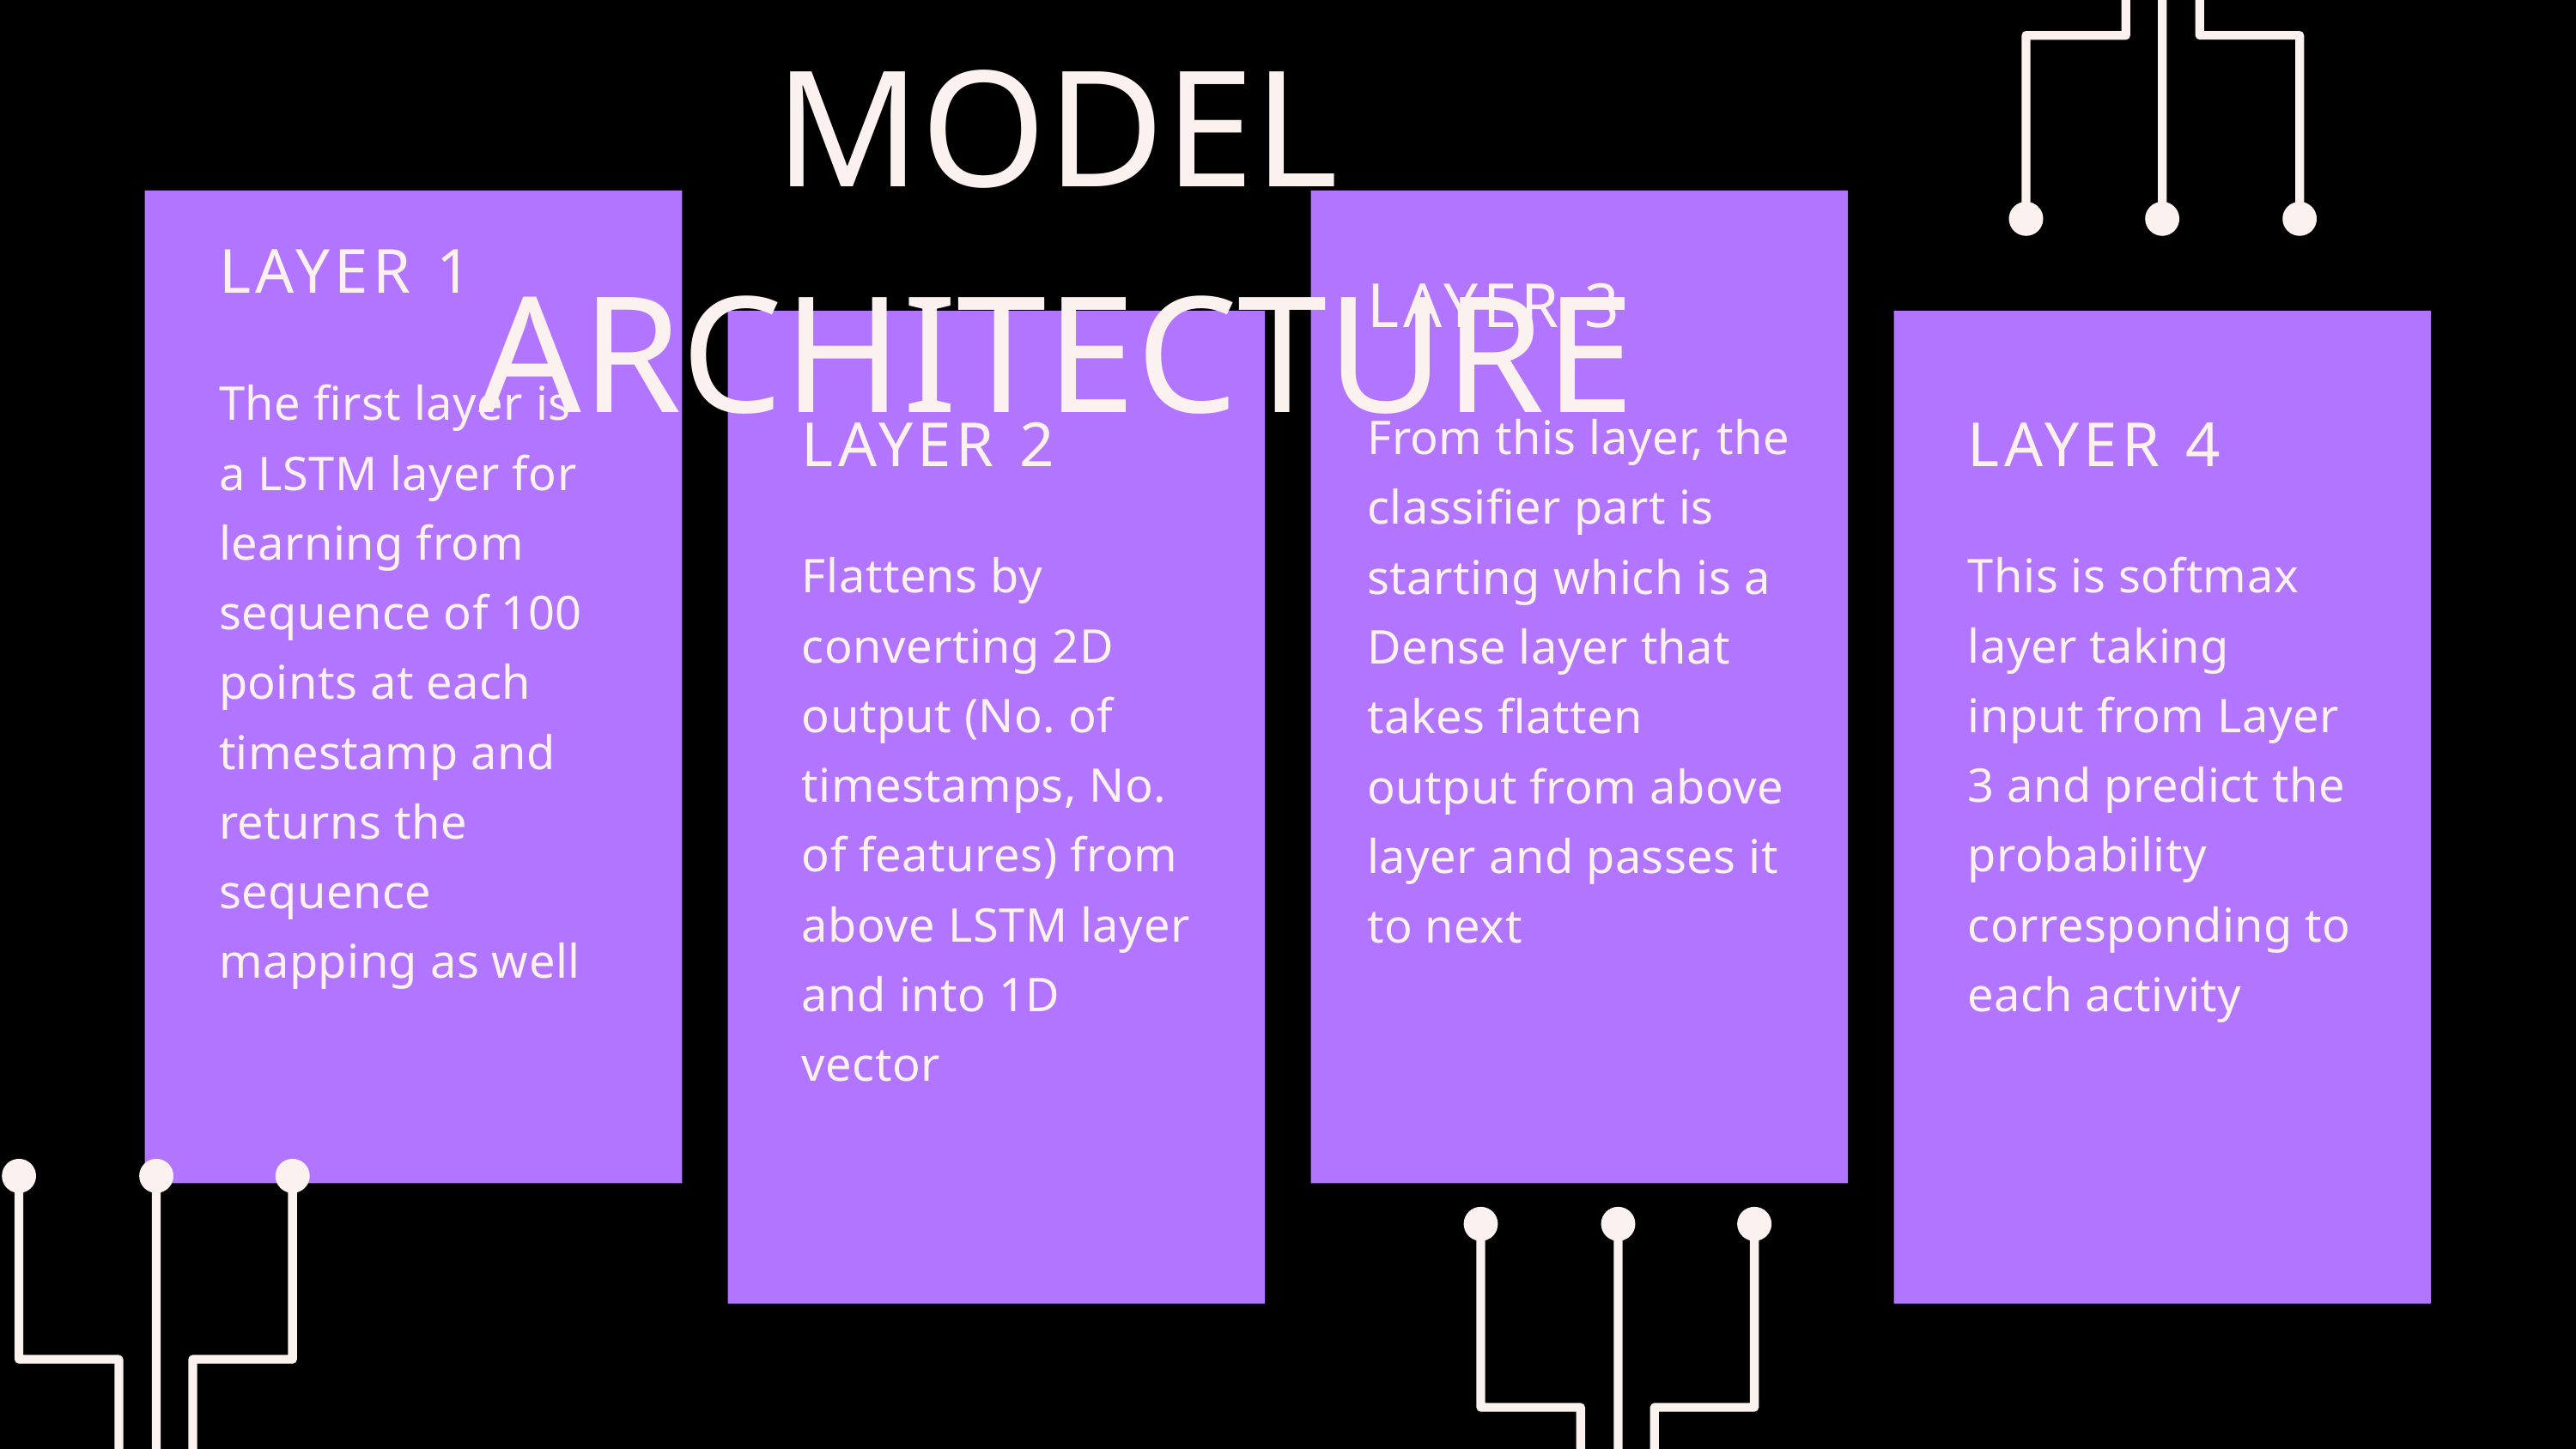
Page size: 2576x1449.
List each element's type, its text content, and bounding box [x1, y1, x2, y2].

text_box [1893, 311, 2432, 1304]
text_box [1967, 403, 2358, 1146]
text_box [801, 403, 1192, 1077]
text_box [2006, 0, 2319, 237]
text_box MODEL ARCHITECTURE [265, 0, 1849, 445]
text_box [1461, 1205, 1775, 1449]
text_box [0, 1157, 313, 1449]
text_box [1310, 445, 1849, 1184]
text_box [1366, 265, 1792, 1008]
text_box [144, 190, 683, 1184]
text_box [218, 231, 609, 1042]
text_box [727, 445, 1266, 1304]
